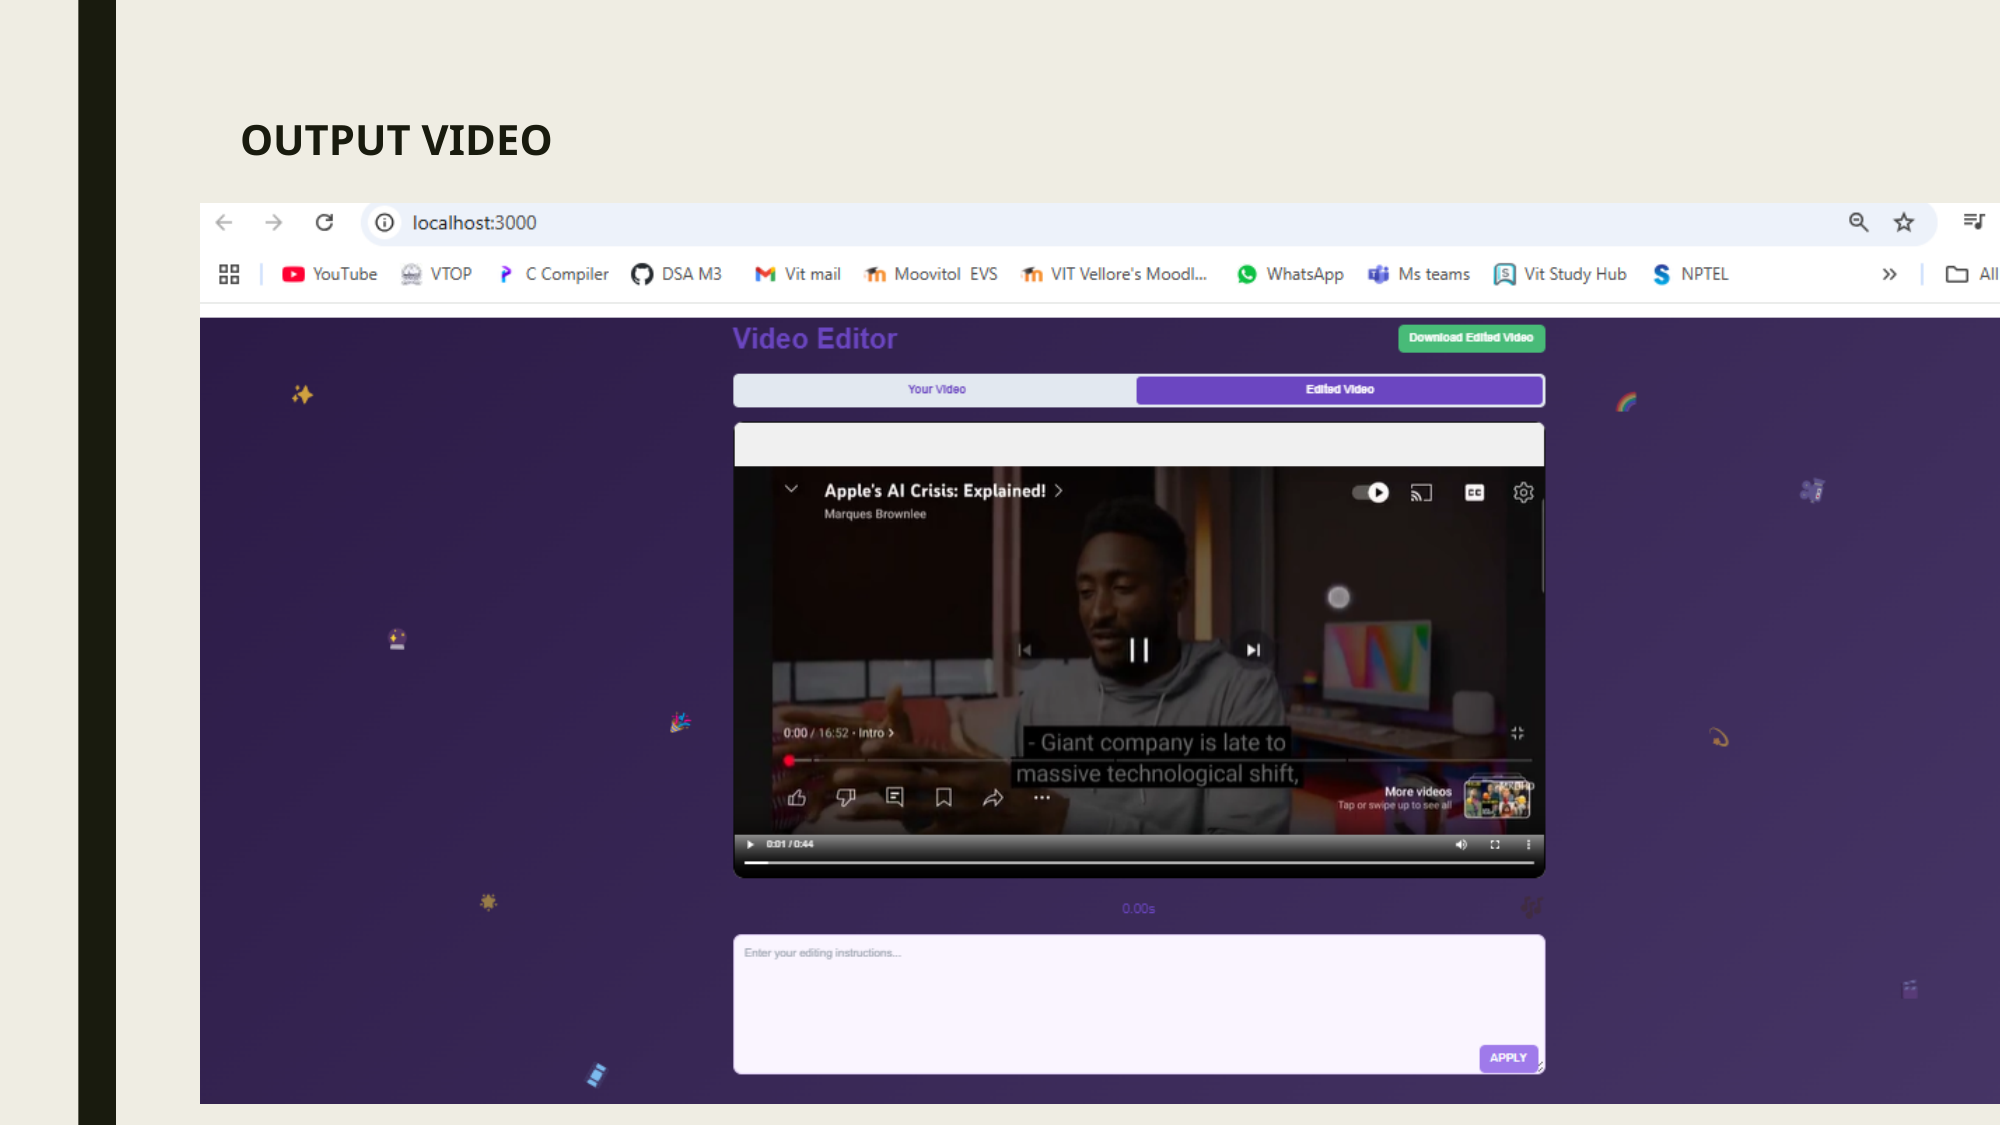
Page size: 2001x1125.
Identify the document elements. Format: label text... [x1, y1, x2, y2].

title OUTPUT VIDEO [225, 112, 1800, 203]
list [199, 203, 2000, 1104]
